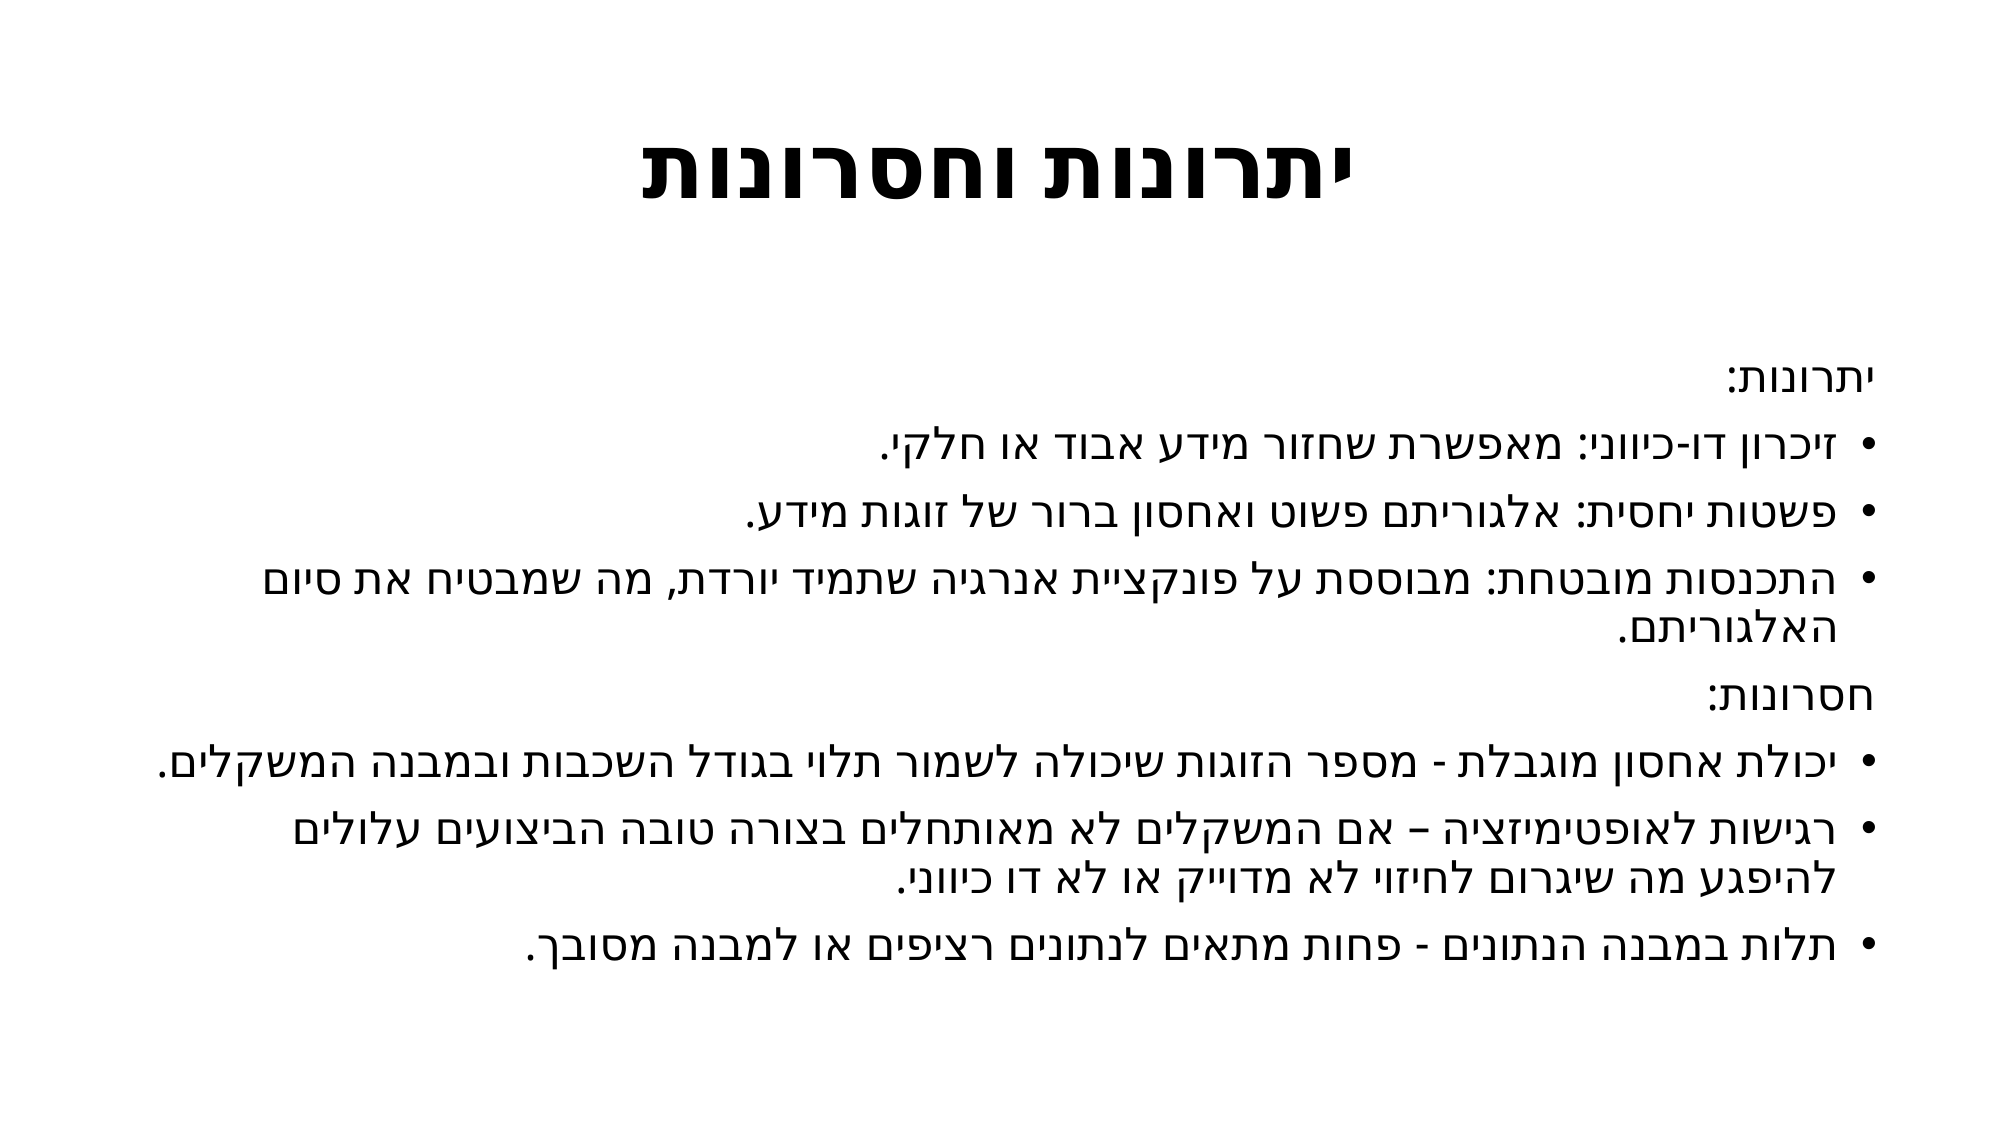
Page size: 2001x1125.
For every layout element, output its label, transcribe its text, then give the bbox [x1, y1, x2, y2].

list יתרונות: זיכרון דו-כיווני: מאפשרת שחזור מידע אבוד או חלקי. פשטות יחסית: אלגוריתם פשוט ואחסון ברור של זוגות מידע. התכנסות מובטחת: מבוססת על פונקציית אנרגיה שתמיד יורדת, מה שמבטיח את סיום האלגוריתם. חסרונות: יכולת אחסון מוגבלת - מספר הזוגות שיכולה לשמור תלוי בגודל השכבות ובמבנה המשקלים. רגישות לאופטימיזציה – אם המשקלים לא מאותחלים בצורה טובה הביצועים עלולים להיפגע מה שיגרום לחיזוי לא מדוייק או לא דו כיווני. תלות במבנה הנתונים - פחות מתאים לנתונים רציפים או למבנה מסובך. [137, 346, 1891, 1014]
title יתרונות וחסרונות [137, 59, 1863, 278]
